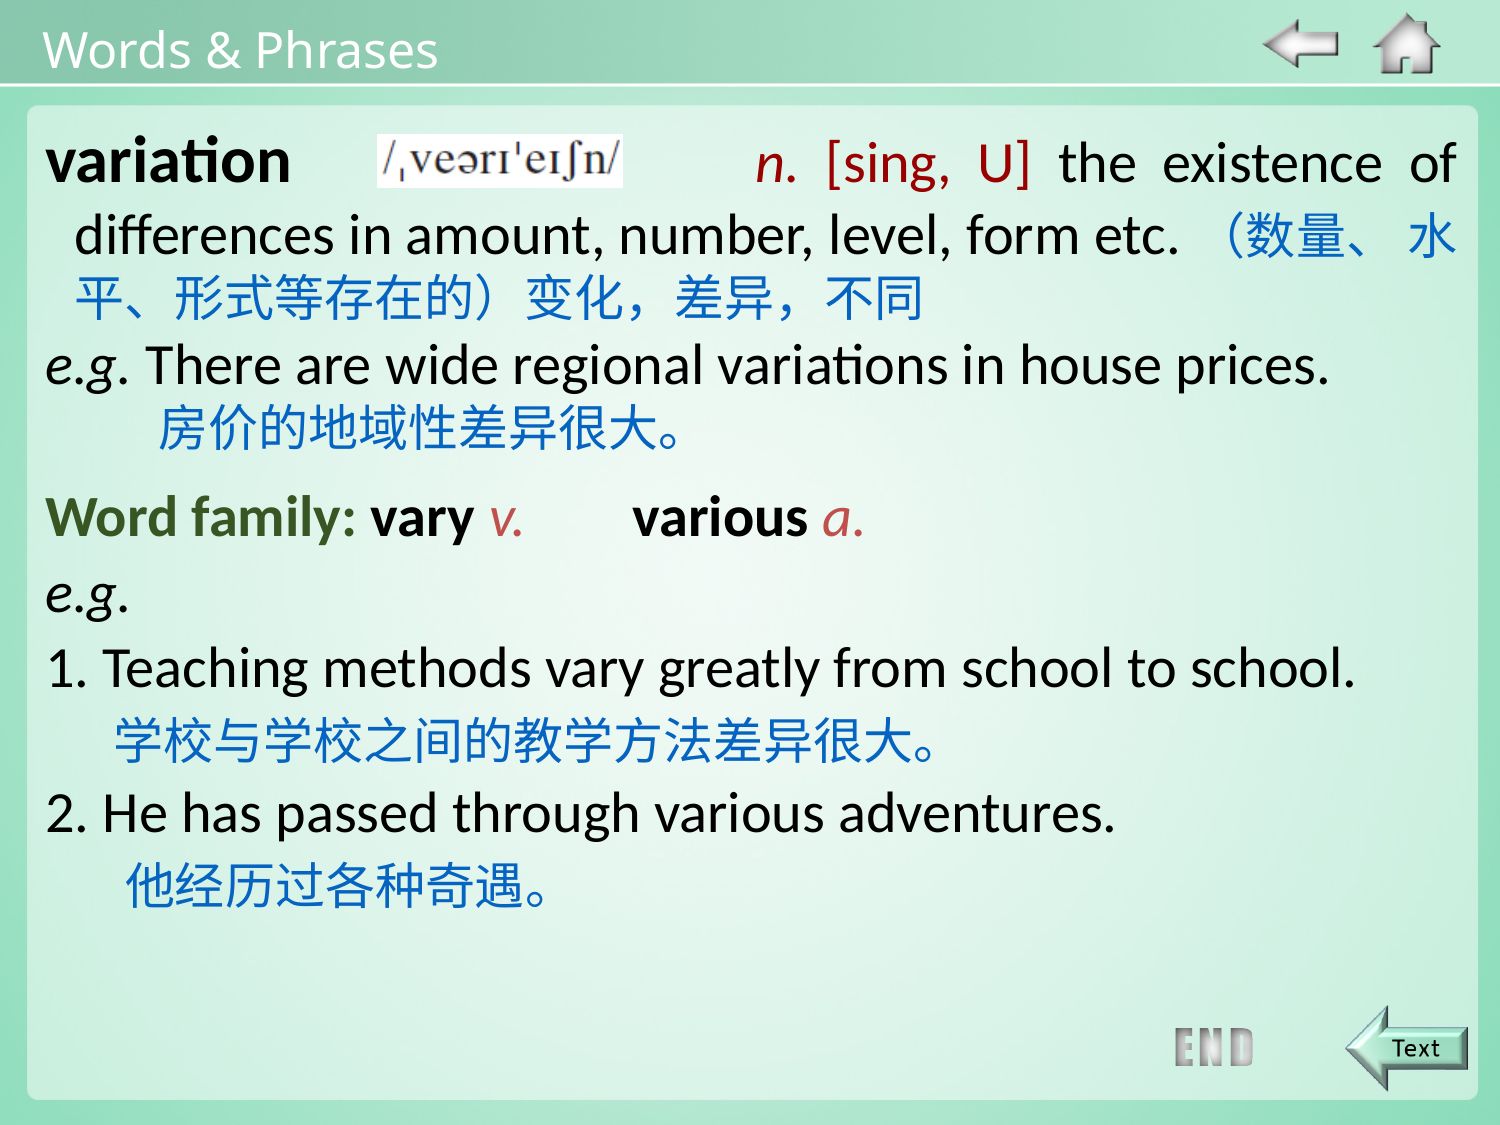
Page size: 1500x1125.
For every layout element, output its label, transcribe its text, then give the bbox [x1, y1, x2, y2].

picture [0, 0, 1500, 1125]
text_box Words & Phrases [27, 11, 582, 87]
list variation n. [sing, U] the existence of differences in amount, number, level, form etc.（数量、 水平、形式等存在的）变化，差异，不同 e.g. There are wide regional variations in house prices. 房价的地域性差异很大。 Word family: vary v. various a. e.g. 1. Teaching methods vary greatly from school to school. 学校与学校之间的教学方法差异很大。 2. He has passed through various adventures. 他经历过各种奇遇。 [30, 108, 1473, 1078]
